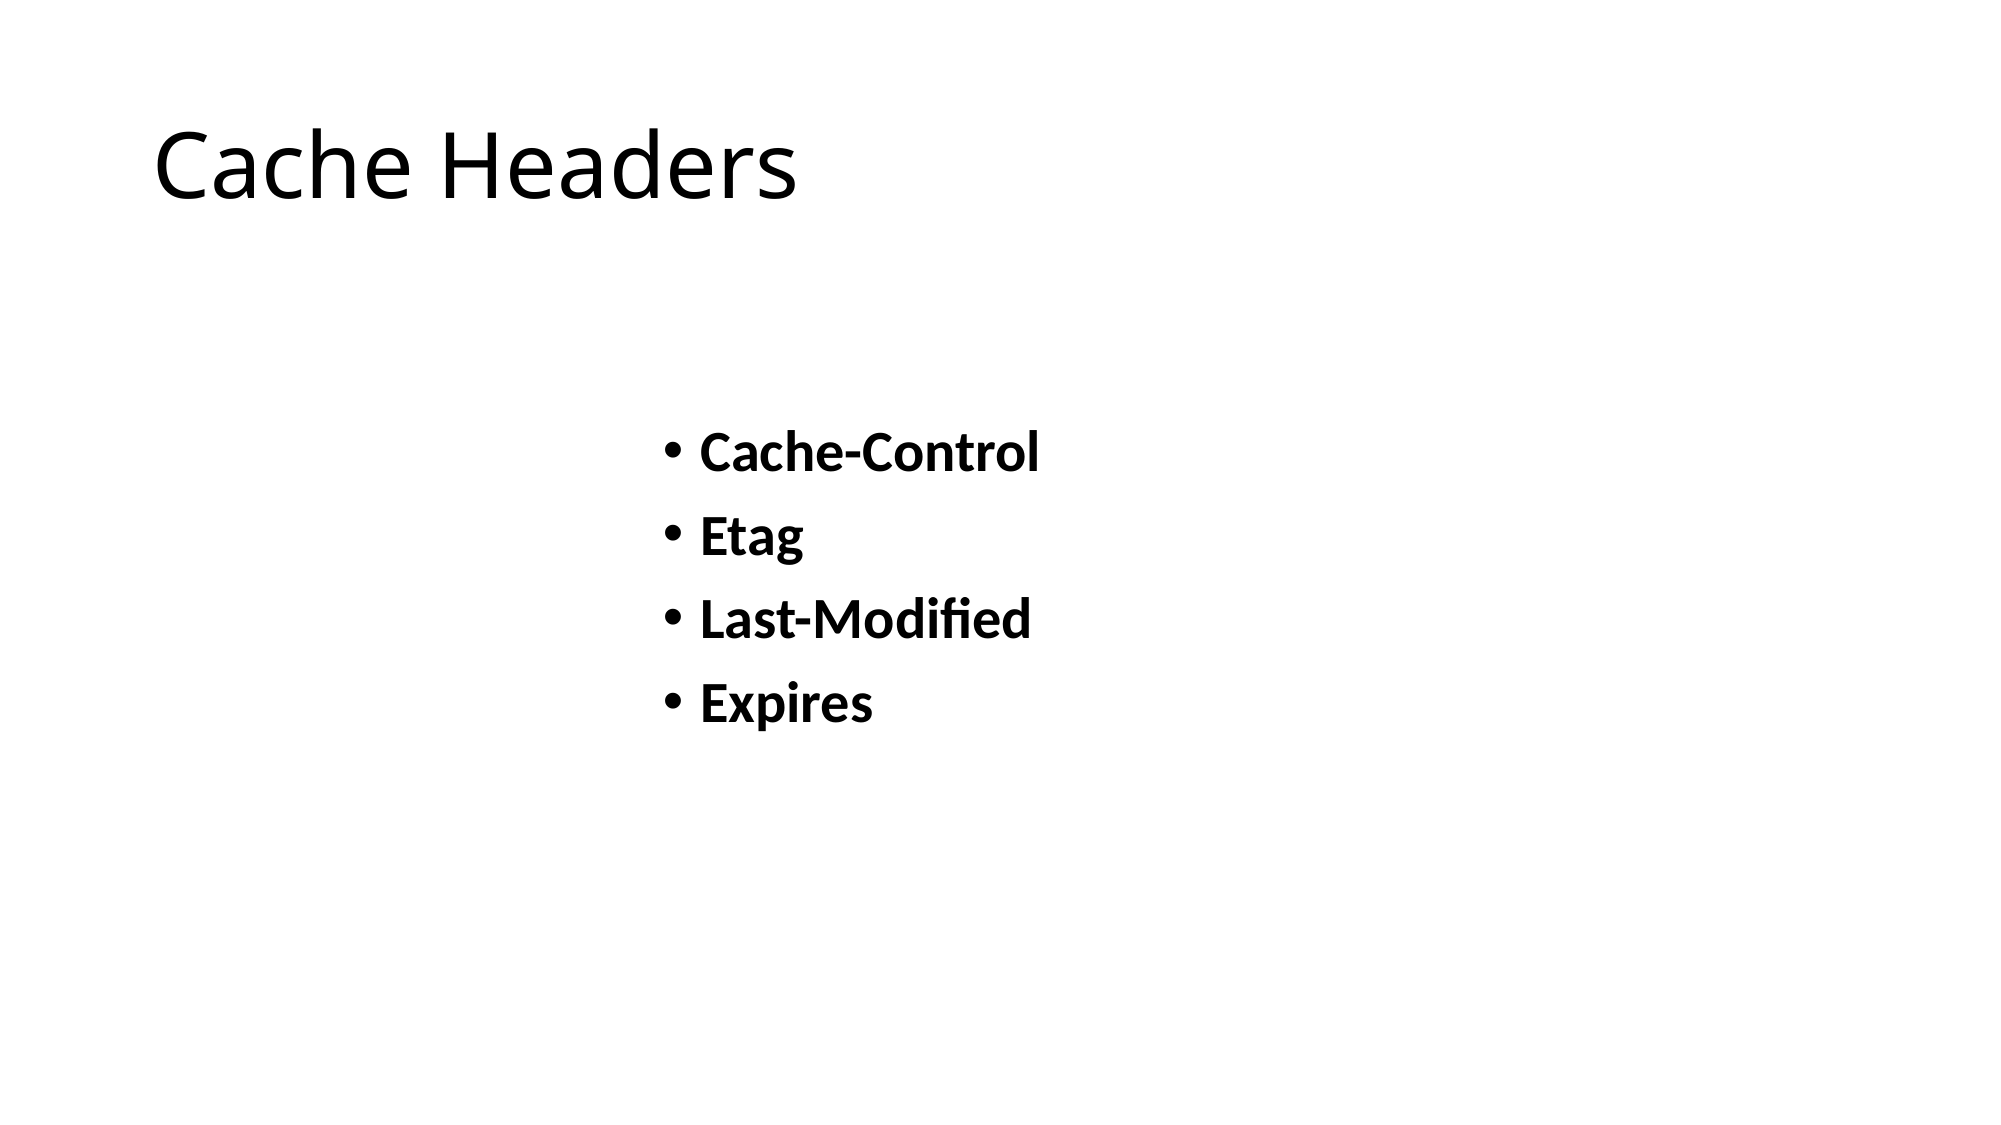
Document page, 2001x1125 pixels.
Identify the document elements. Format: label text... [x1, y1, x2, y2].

title Cache Headers [137, 59, 1863, 278]
list Cache-Control Etag Last-Modified Expires [648, 413, 1457, 869]
